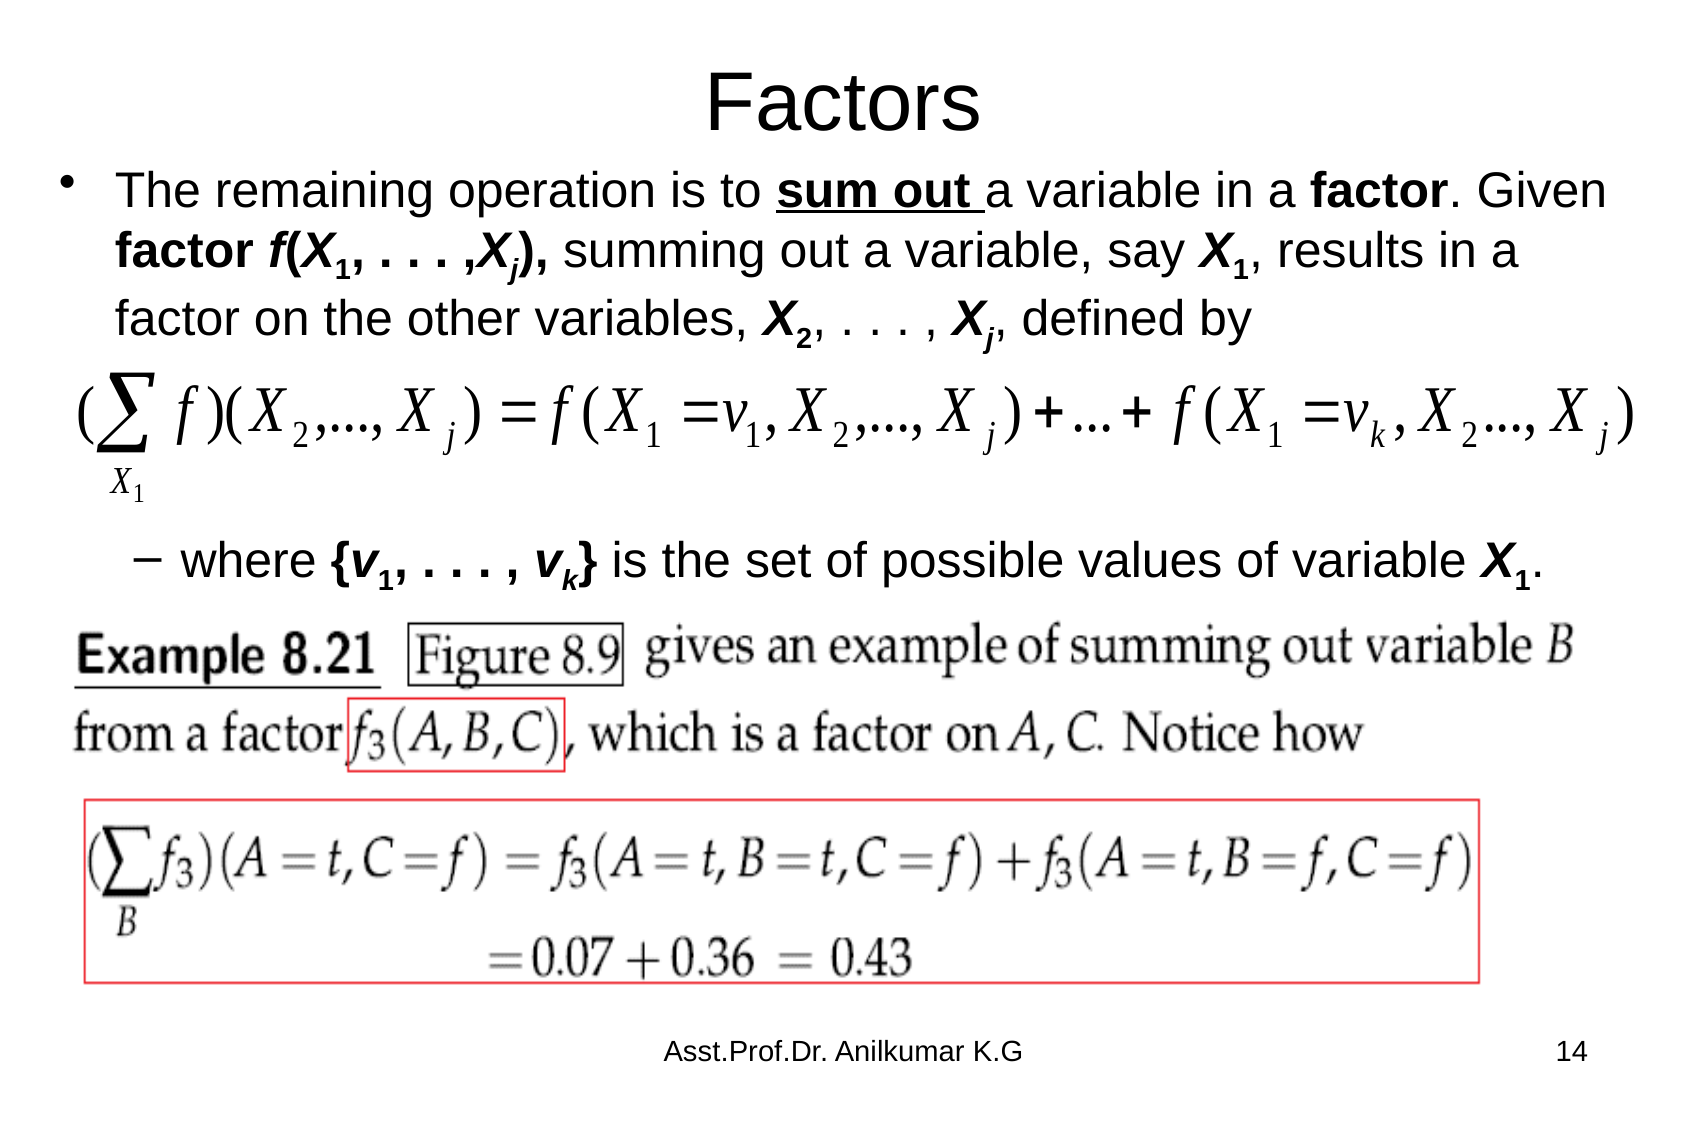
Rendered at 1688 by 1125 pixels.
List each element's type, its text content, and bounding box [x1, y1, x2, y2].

picture [56, 612, 1582, 1001]
list The remaining operation is to sum out a variable in a factor. Given factor f(X1, . . . ,Xj), summing out a variable, say X1, results in a factor on the other variables, X2, . . . , Xj, defined by where {v1, . . . , vk} is the set of possible values of variable X1. [43, 149, 1657, 1006]
footer Asst.Prof.Dr. Anilkumar K.G [576, 1024, 1112, 1103]
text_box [68, 362, 1644, 613]
title Factors [84, 44, 1604, 151]
slide_number 14 [1209, 1024, 1604, 1103]
